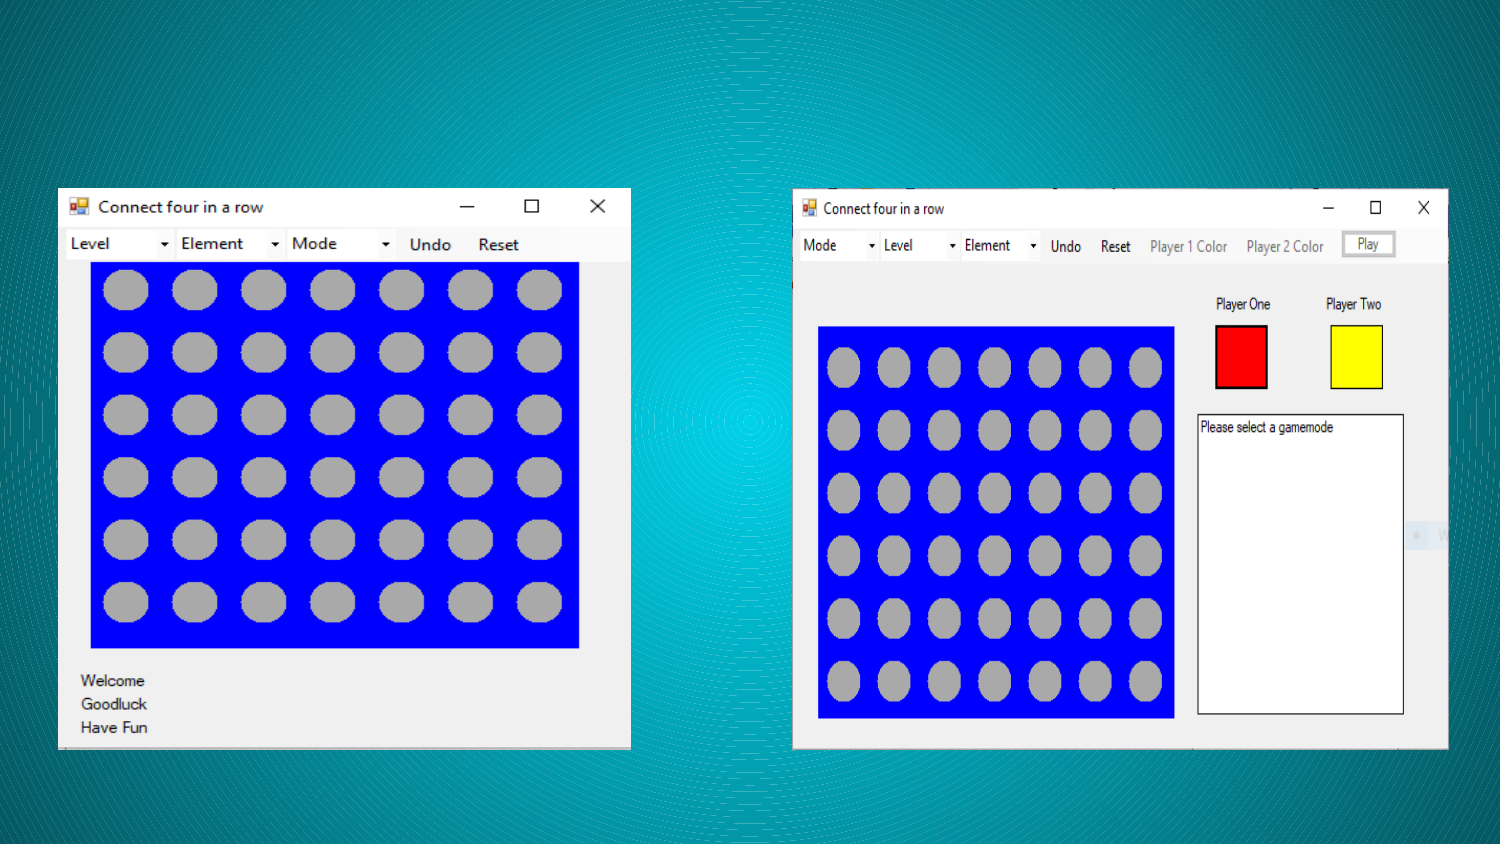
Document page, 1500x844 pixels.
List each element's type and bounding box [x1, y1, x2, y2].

picture [58, 188, 631, 750]
picture [792, 188, 1450, 750]
